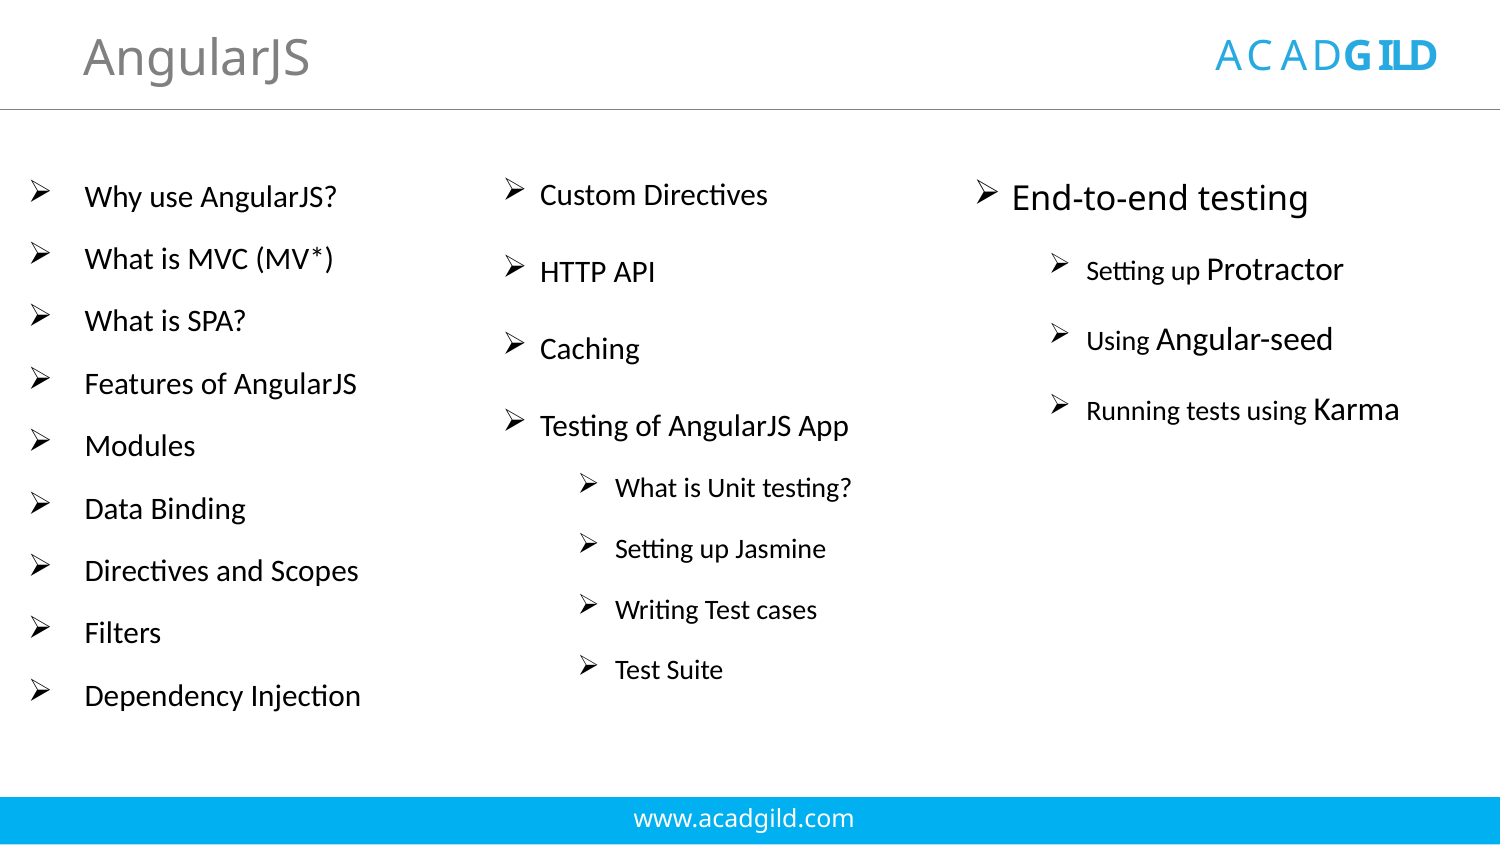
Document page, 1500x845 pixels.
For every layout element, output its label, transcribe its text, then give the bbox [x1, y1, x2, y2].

picture [1215, 34, 1438, 84]
text_box AngularJS [74, 14, 1316, 98]
text_box Custom Directives HTTP API Caching Testing of AngularJS App What is Unit testing? Setting up Jasmine Writing Test cases Test Suite [491, 149, 943, 758]
text_box www.acadgild.com [618, 795, 882, 840]
text_box [0, 795, 1500, 845]
text_box End-to-end testing Setting up Protractor Using Angular-seed Running tests using Karma [962, 149, 1450, 758]
text_box Why use AngularJS? What is MVC (MV*) What is SPA? Features of AngularJS Modules Data Binding Directives and Scopes Filters Dependency Injection [13, 149, 465, 758]
